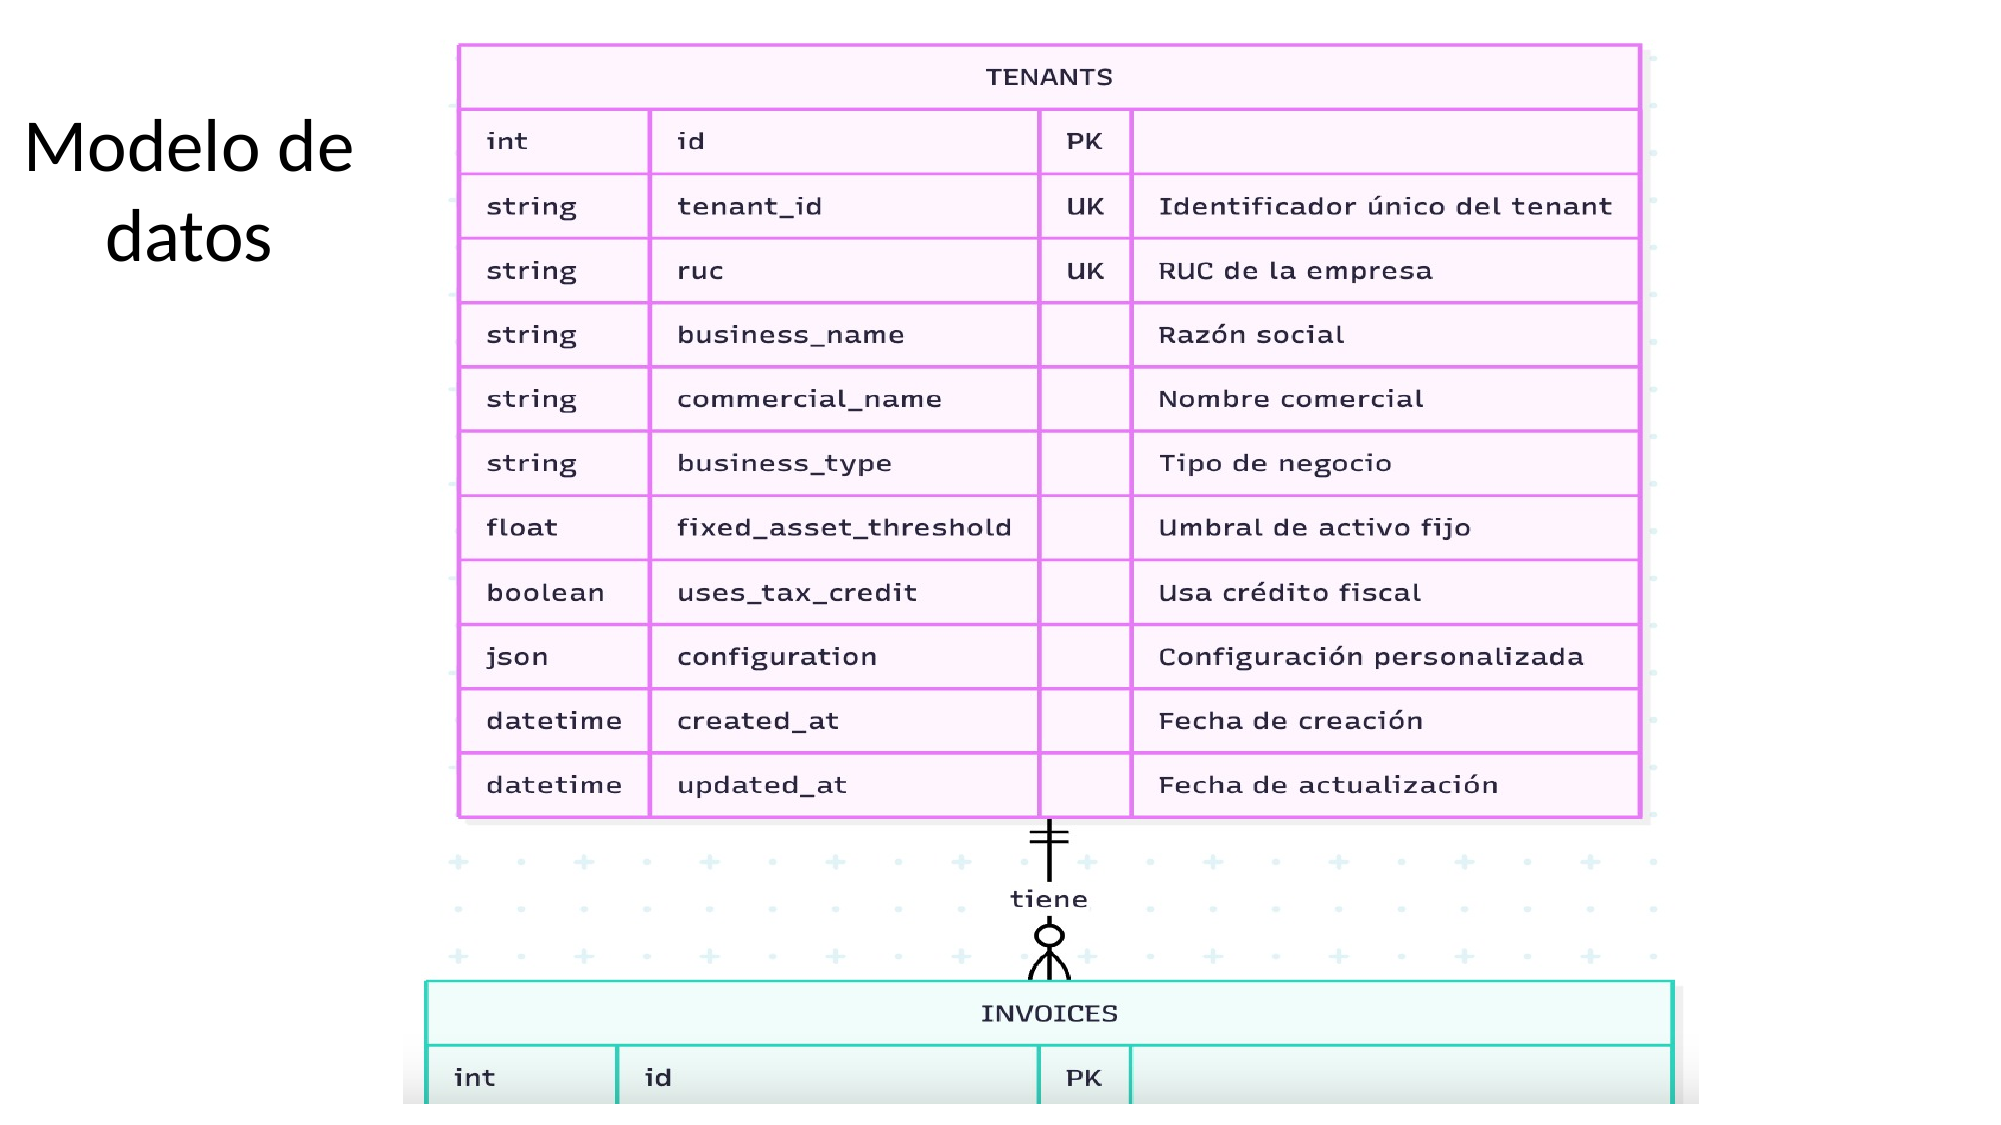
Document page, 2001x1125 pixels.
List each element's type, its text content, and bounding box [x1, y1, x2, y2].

picture [403, 25, 1699, 1104]
text_box Modelo de datos [0, 89, 403, 285]
